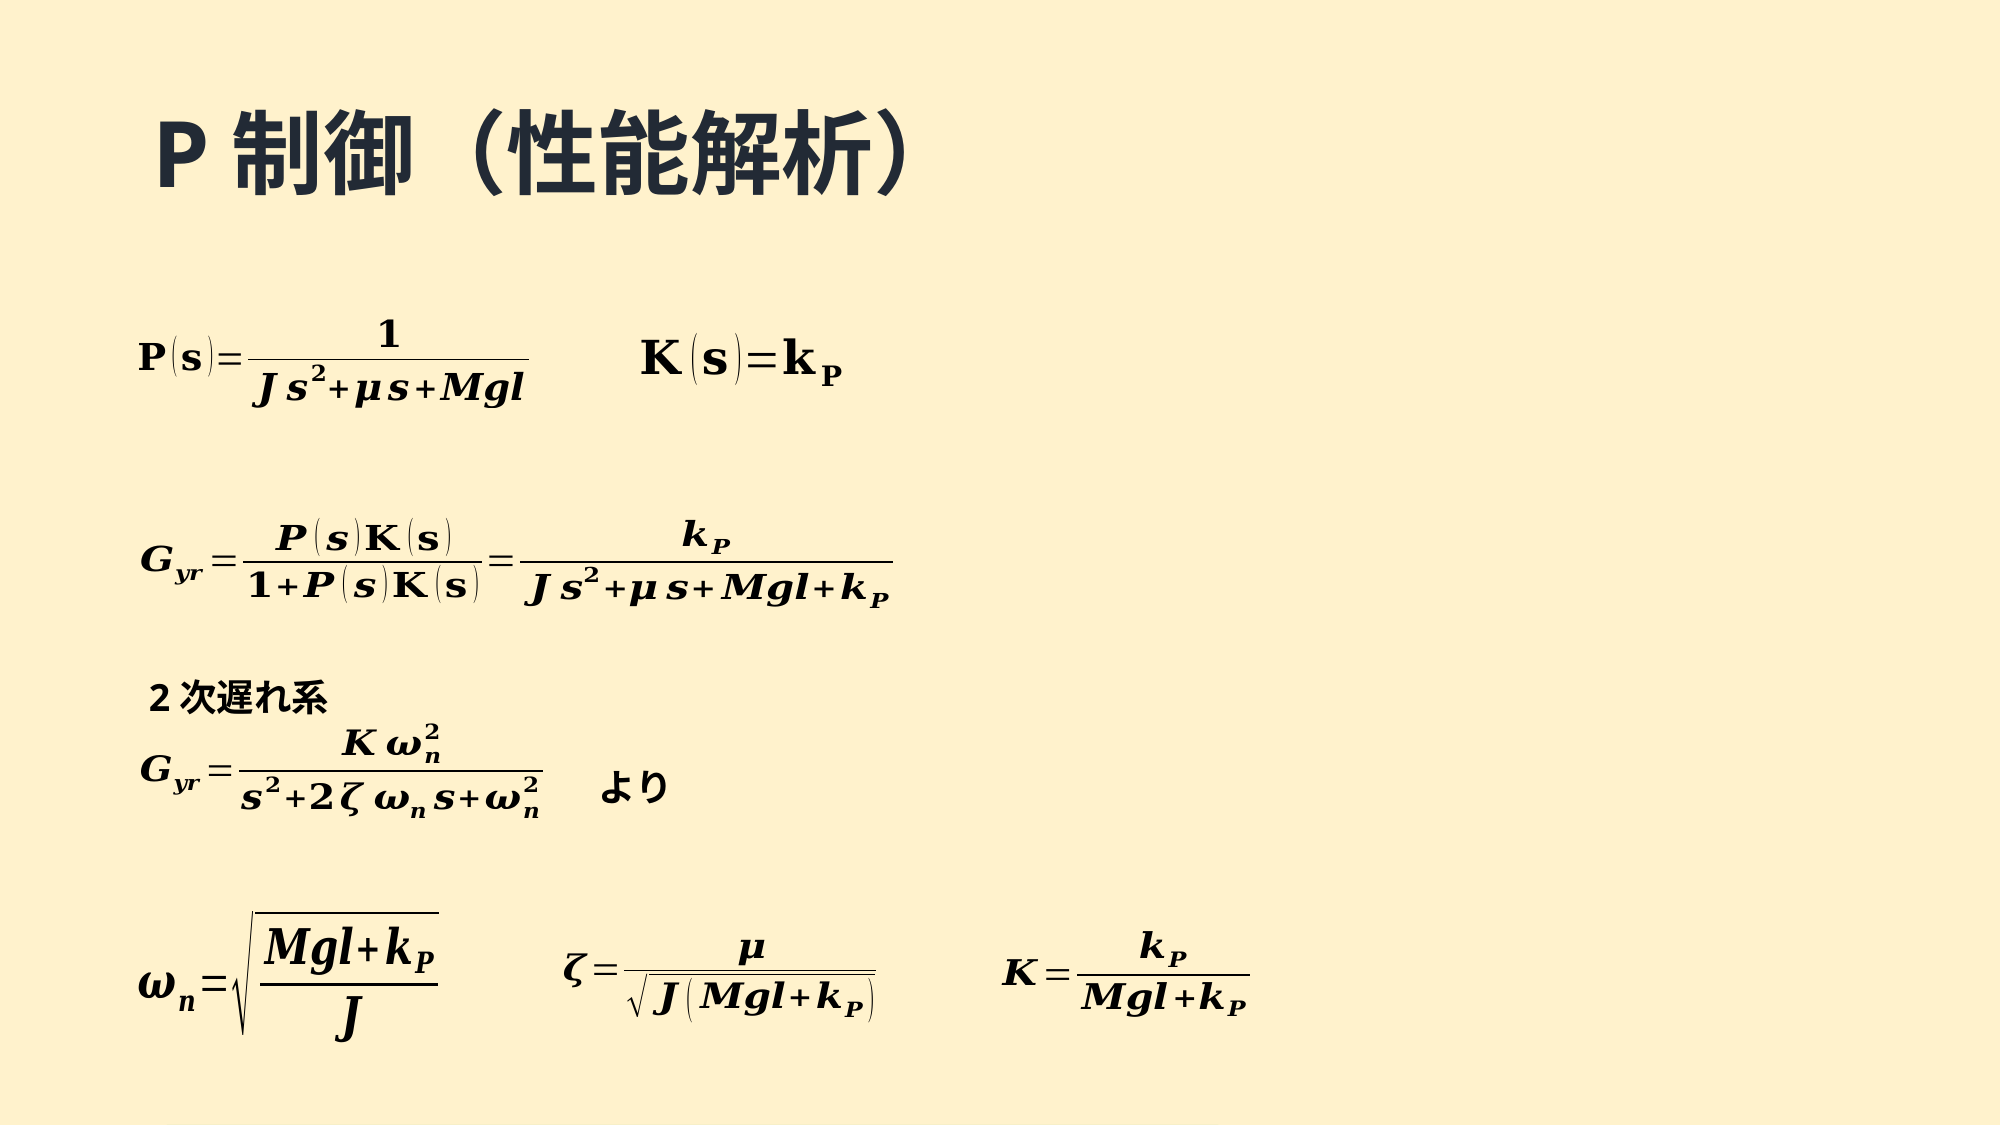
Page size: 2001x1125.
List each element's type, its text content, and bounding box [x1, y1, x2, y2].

text_box 2次遅れ系 より [134, 666, 843, 817]
title P制御（性能解析） [137, 49, 1791, 267]
